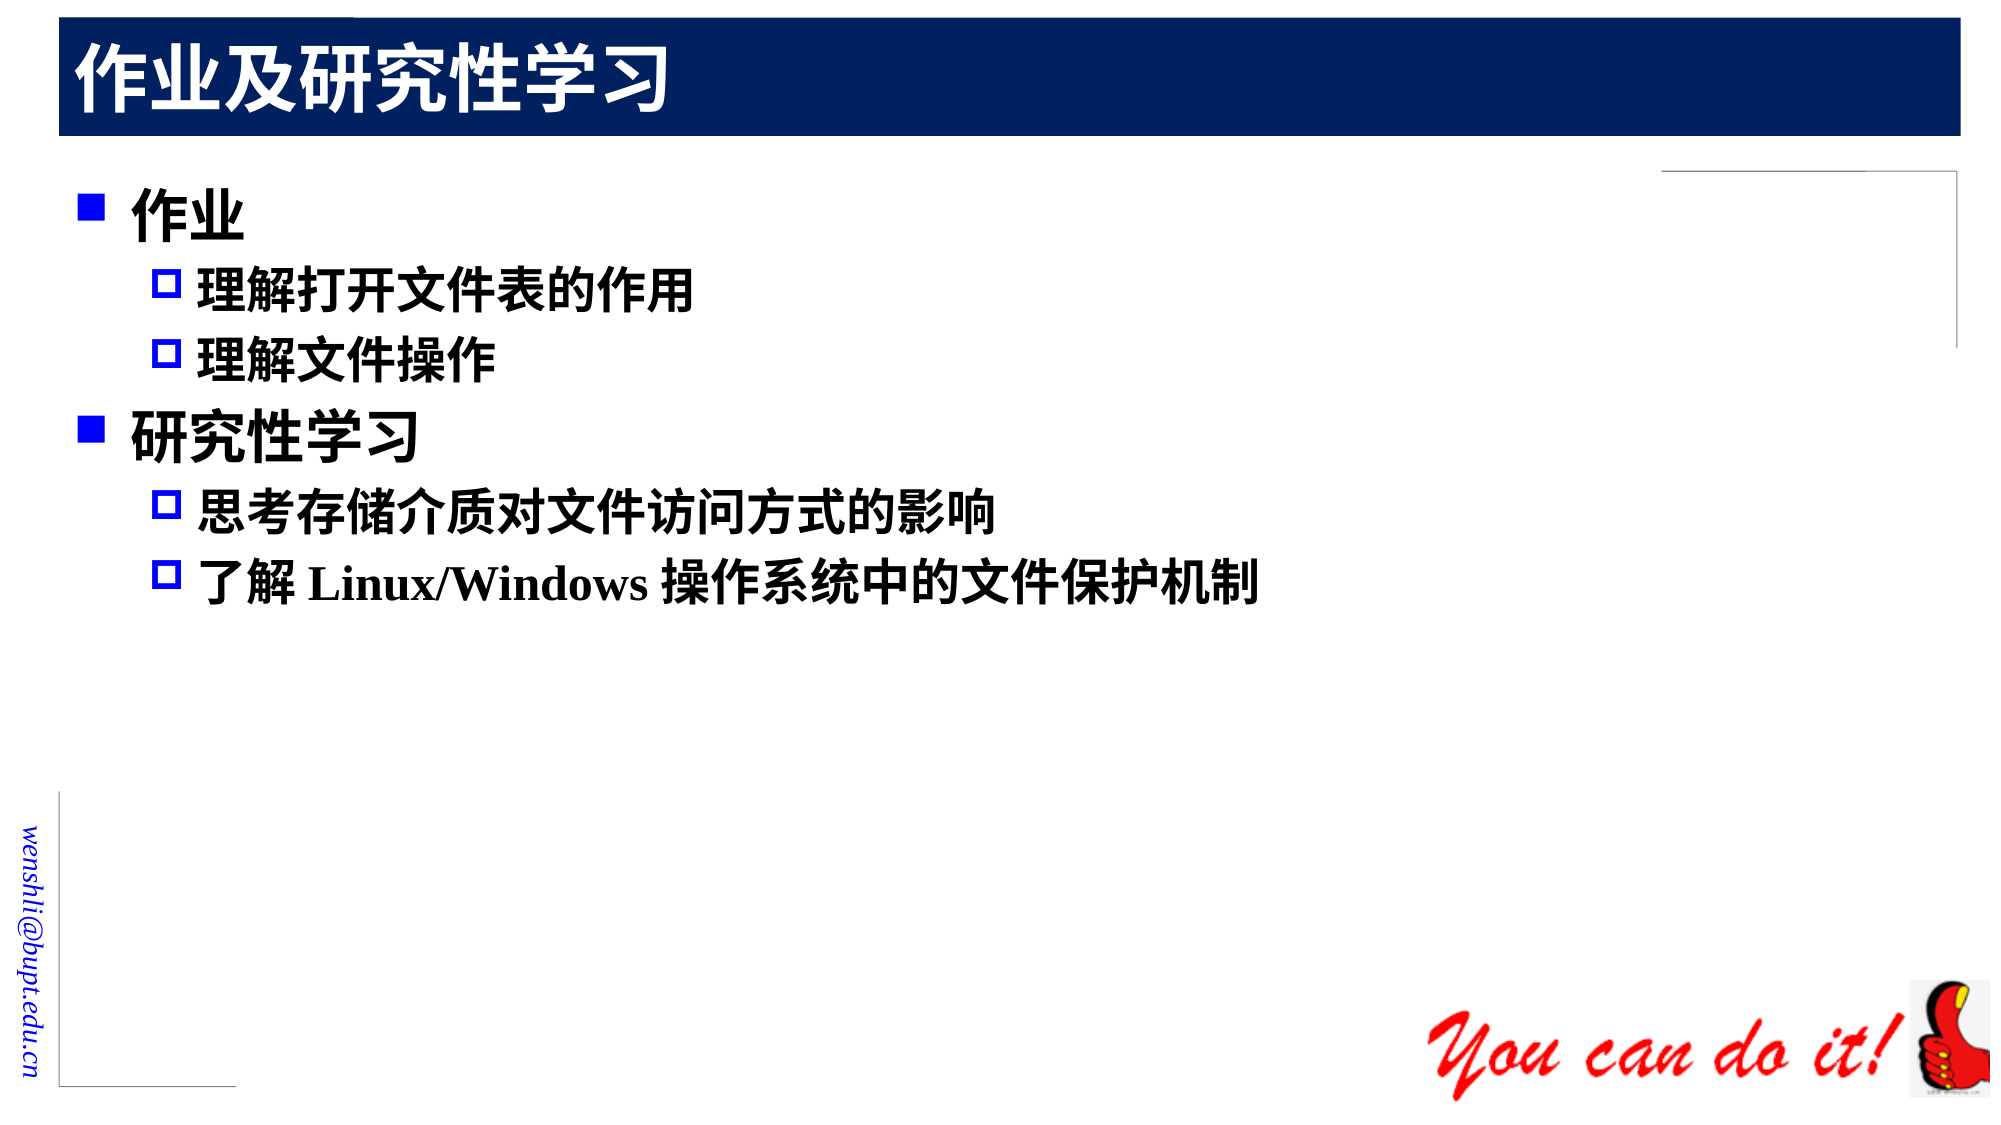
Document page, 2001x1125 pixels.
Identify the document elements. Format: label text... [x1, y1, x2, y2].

picture [1421, 977, 1990, 1110]
list 作业 理解打开文件表的作用 理解文件操作 研究性学习 思考存储介质对文件访问方式的影响 了解Linux/Windows操作系统中的文件保护机制 [59, 171, 1955, 1087]
slide_number [1826, 1062, 1994, 1117]
title 作业及研究性学习 [58, 17, 1961, 137]
